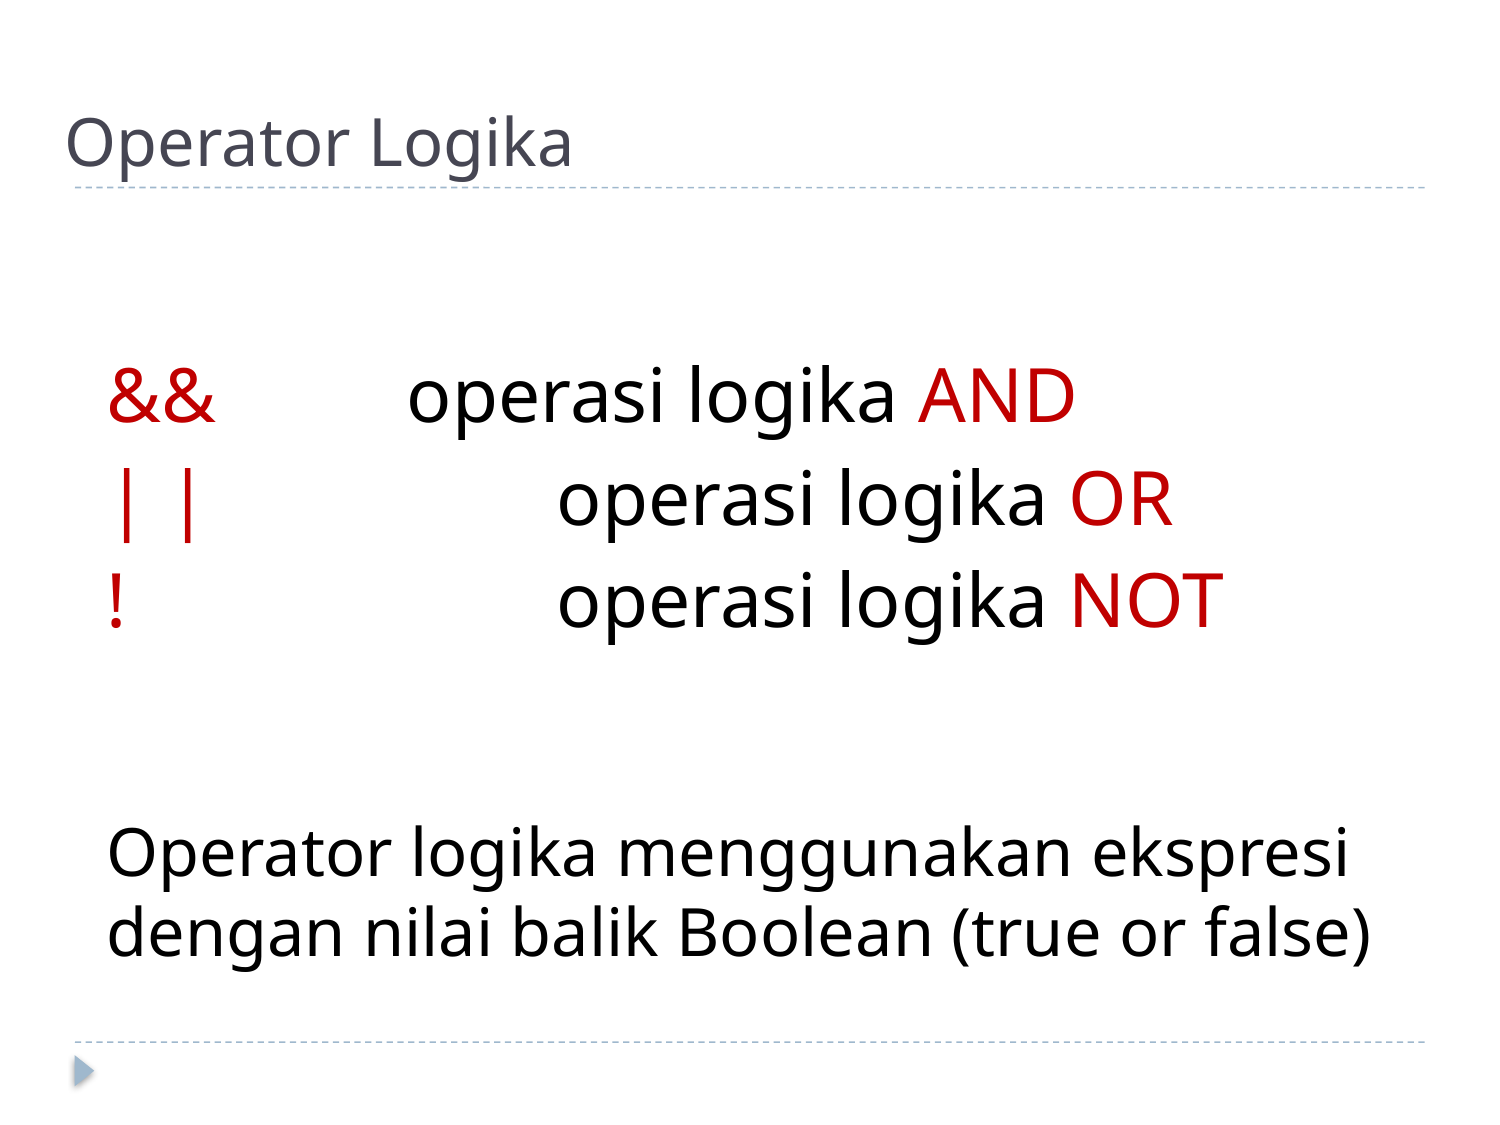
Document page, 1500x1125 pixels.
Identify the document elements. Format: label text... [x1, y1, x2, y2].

list && operasi logika AND | | operasi logika OR ! operasi logika NOT Operator logika menggunakan ekspresi dengan nilai balik Boolean (true or false) [46, 237, 1450, 1088]
title Operator Logika [50, 62, 1425, 188]
